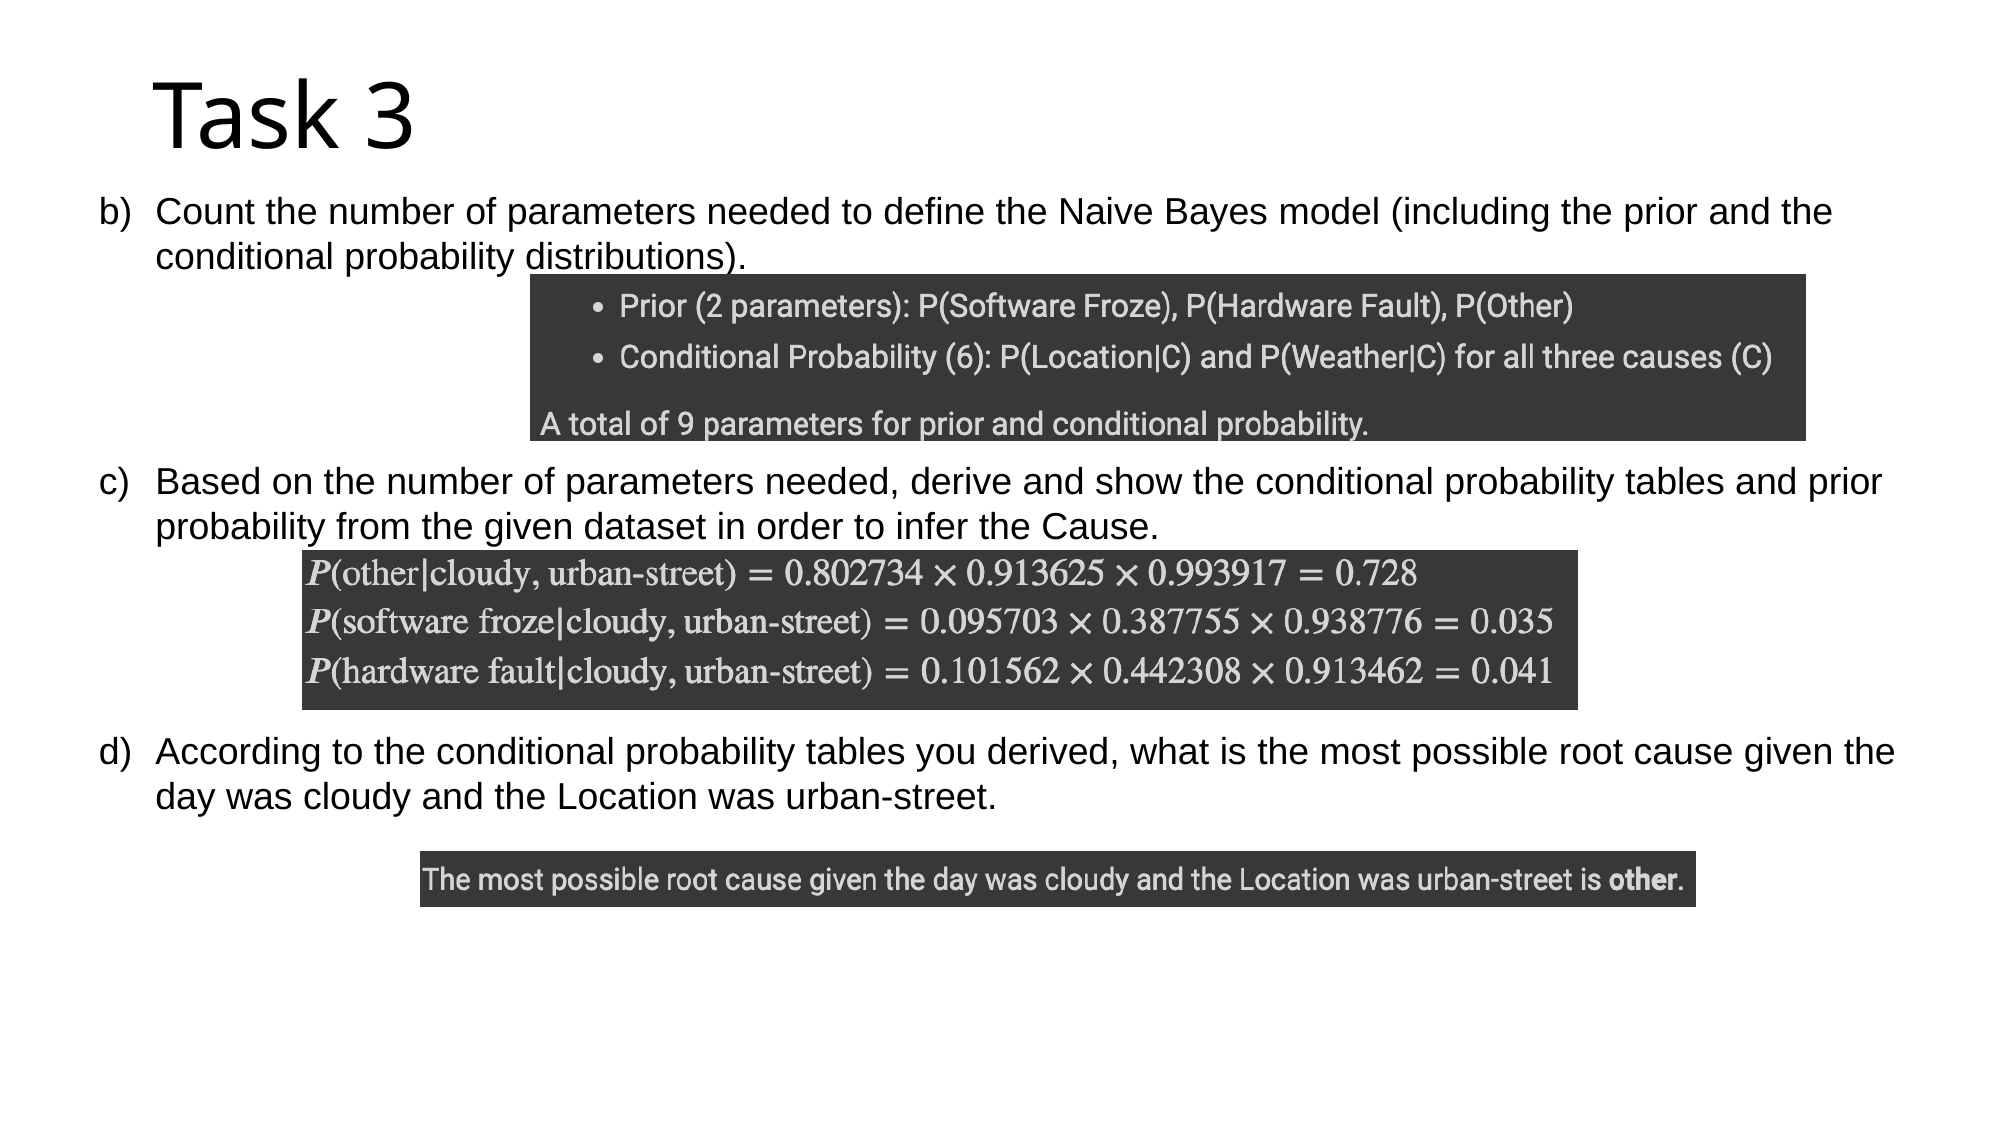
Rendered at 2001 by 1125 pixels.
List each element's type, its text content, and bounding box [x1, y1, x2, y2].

picture [302, 550, 1578, 710]
picture [530, 274, 1806, 441]
picture [419, 851, 1696, 907]
text_box Count the number of parameters needed to define the Naive Bayes model (including the prior and the conditional probability distributions). Based on the number of parameters needed, derive and show the conditional probability tables and prior probability from the given dataset in order to infer the Cause. According to the conditional probability tables you derived, what is the most possible root cause given the day was cloudy and the Location was urban-street. [84, 179, 1939, 915]
title Task 3 [137, 10, 1863, 229]
